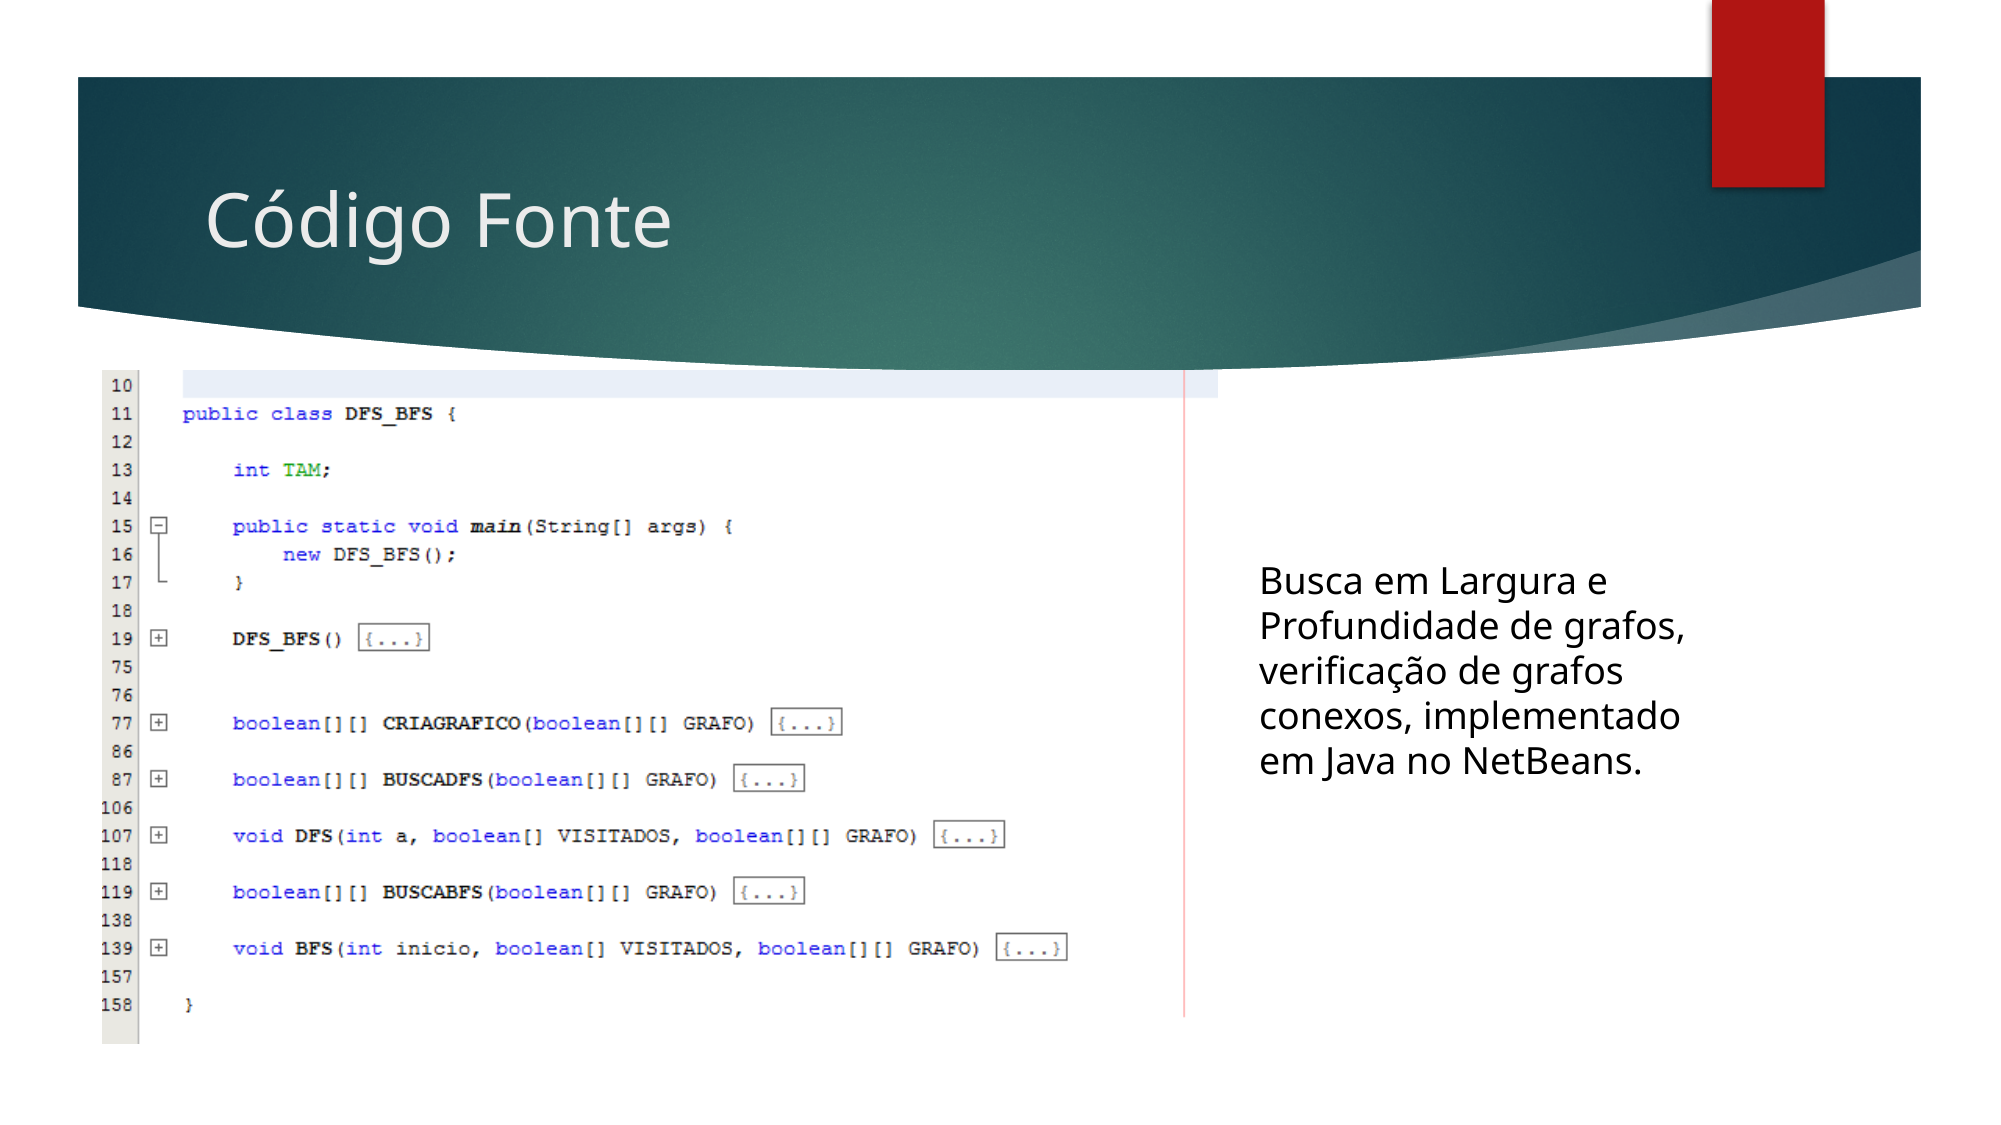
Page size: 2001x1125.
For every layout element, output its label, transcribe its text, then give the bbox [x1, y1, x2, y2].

picture [101, 370, 1218, 1045]
title Código Fonte [189, 159, 1638, 276]
text_box Busca em Largura e Profundidade de grafos, verificação de grafos conexos, implementado em Java no NetBeans. [1244, 549, 1743, 789]
